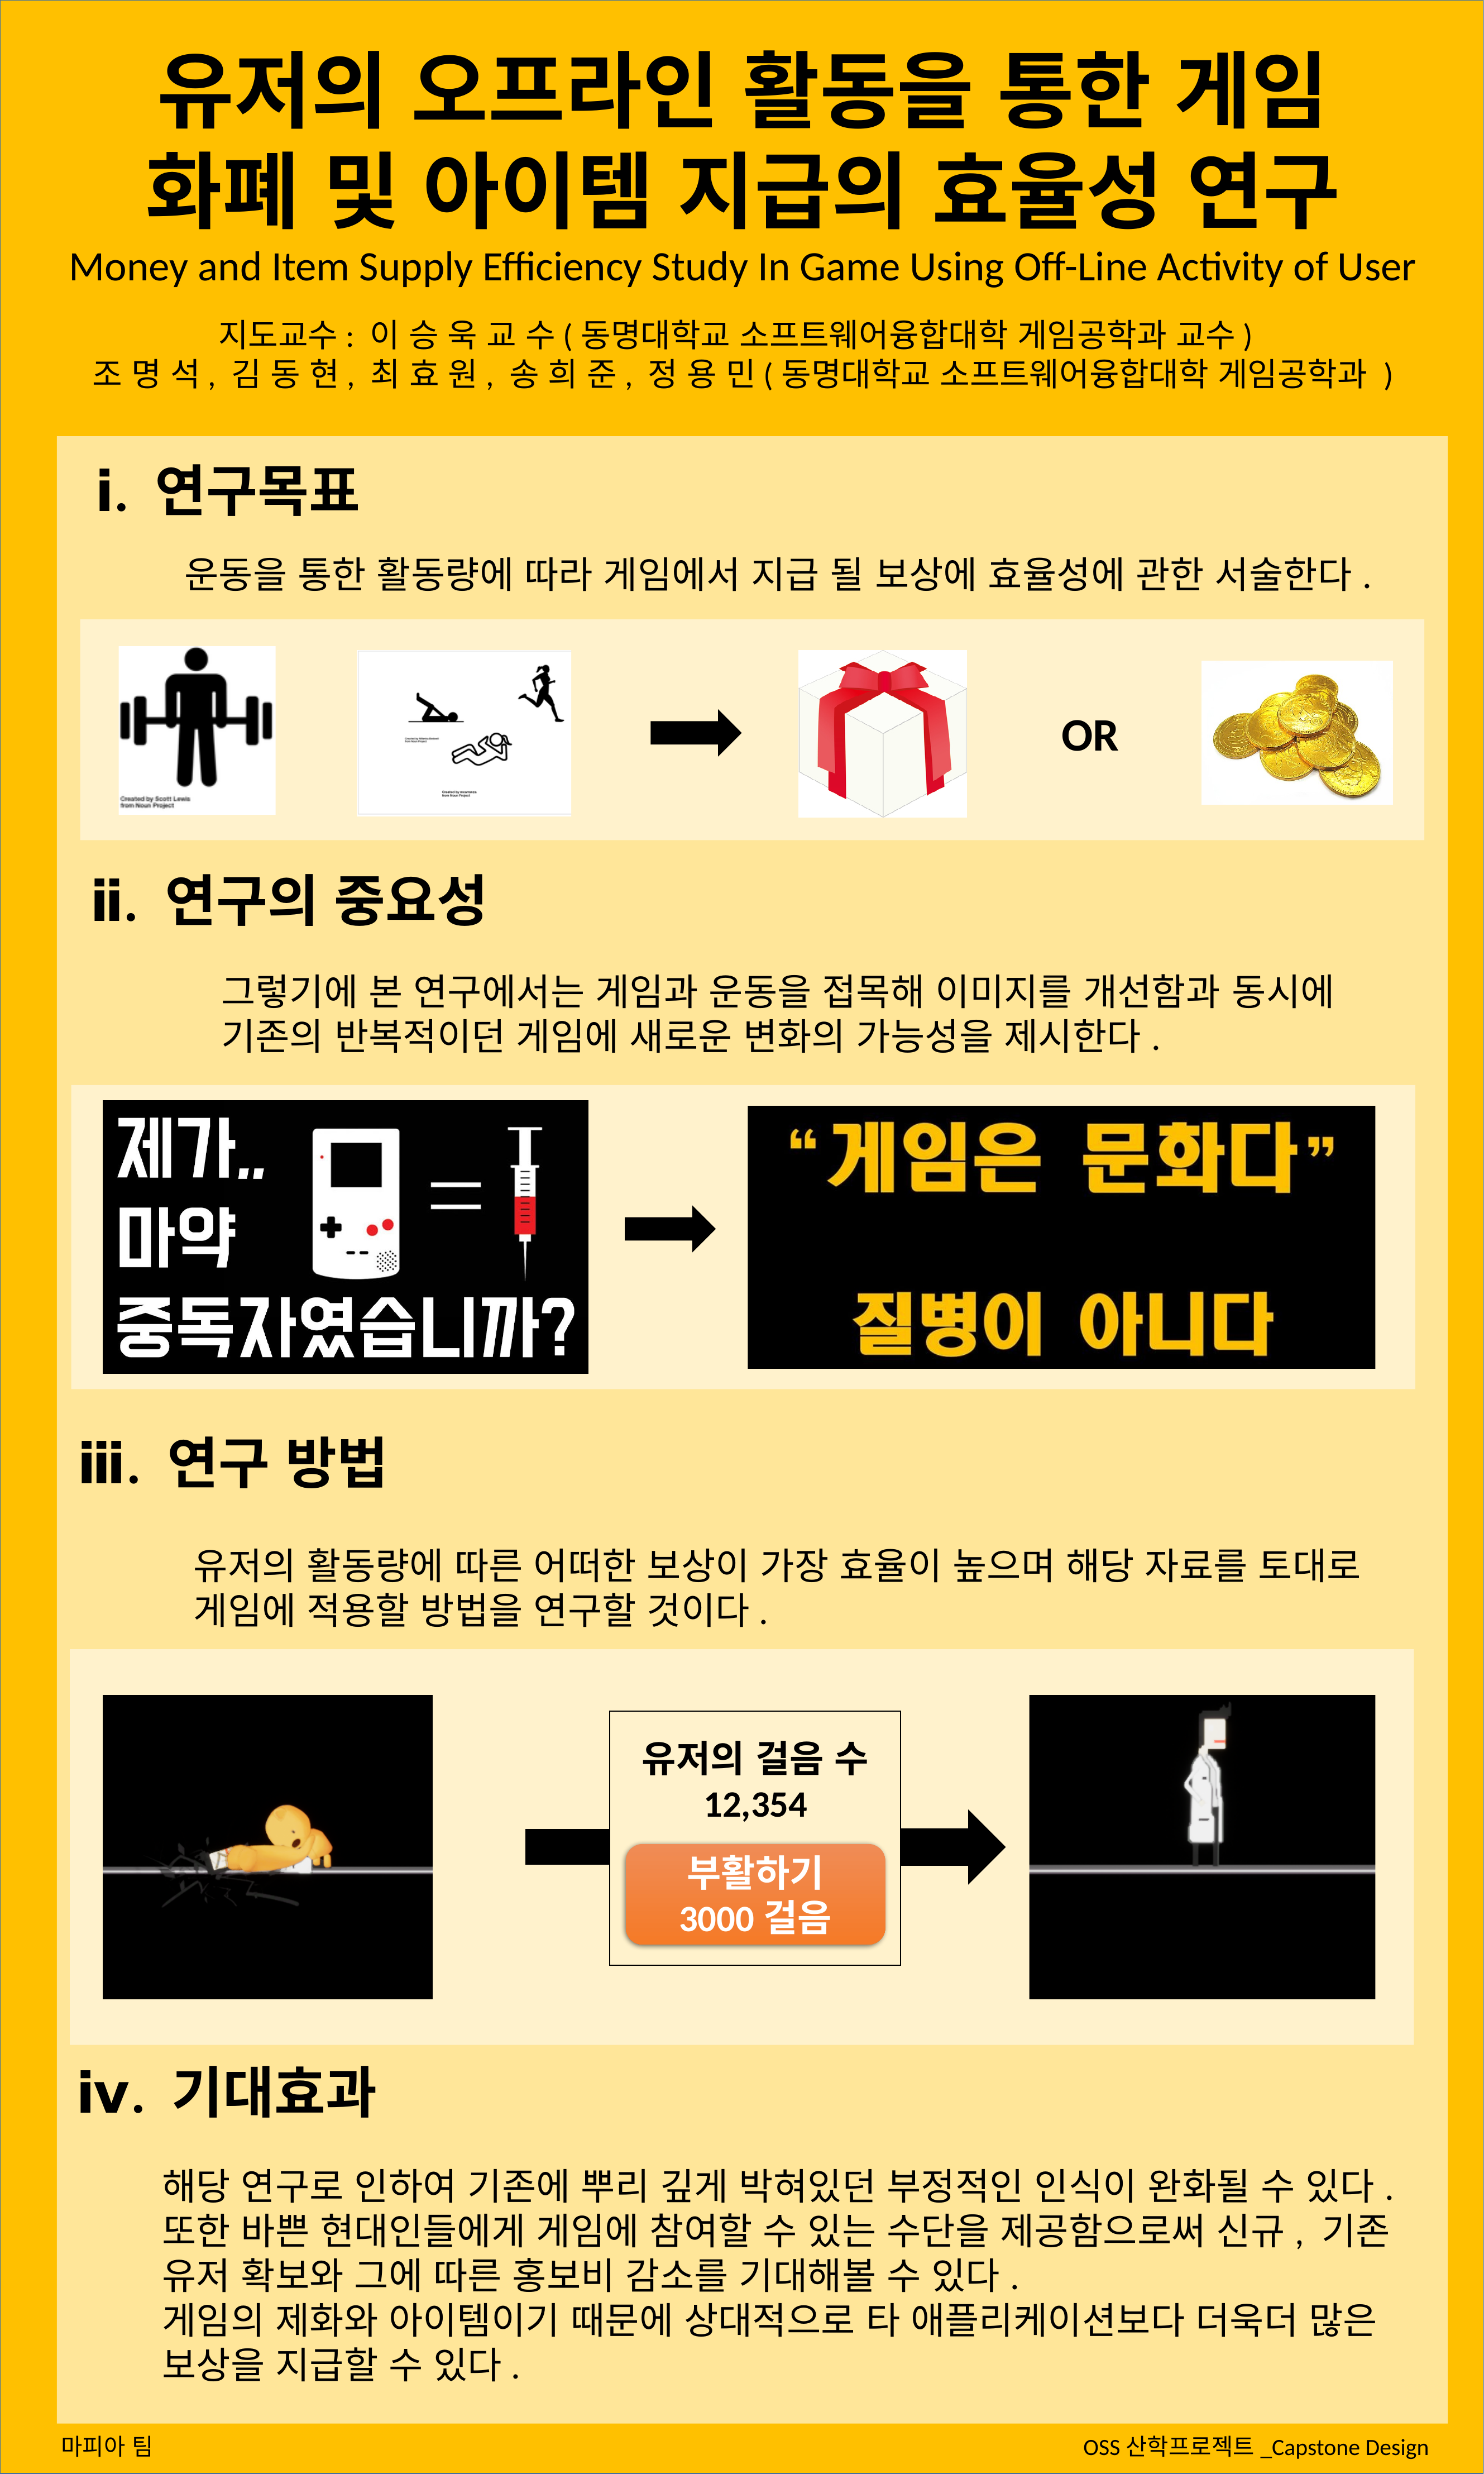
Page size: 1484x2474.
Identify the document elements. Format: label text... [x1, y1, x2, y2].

picture [798, 650, 967, 818]
text_box [69, 1649, 1414, 2046]
text_box OSS산학프로젝트_Capstone Design [1075, 2428, 1438, 2465]
picture [1201, 661, 1393, 805]
text_box 마피아 팀 [52, 2428, 162, 2465]
text_box [56, 436, 1448, 2424]
text_box 그렇기에 본 연구에서는 게임과 운동을 접목해 이미지를 개선함과 동시에 기존의 반복적이던 게임에 새로운 변화의 가능성을 제시한다. [213, 964, 1344, 1062]
text_box [625, 1205, 716, 1253]
text_box [70, 1085, 1416, 1389]
text_box [525, 1829, 609, 1865]
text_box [609, 1711, 901, 1966]
text_box 유저의 활동량에 따른 어떠한 보상이 가장 효율이 높으며 해당 자료를 토대로 게임에 적용할 방법을 연구할 것이다. [185, 1538, 1371, 1636]
picture [103, 1695, 433, 1999]
text_box [0, 0, 1484, 2474]
text_box ⅰ. 연구목표 [87, 451, 369, 527]
text_box 지도교수: 이 승 욱 교 수(동명대학교 소프트웨어융합대학 게임공학과 교수) 조 명 석, 김 동 현, 최 효 원, 송 희 준, 정 용 민(동명대학교 소프트웨어융합대학 게임공학과 ) [7, 300, 1479, 407]
picture [1029, 1695, 1376, 1999]
text_box 유저의 오프라인 활동을 통한 게임 화폐 및 아이템 지급의 효율성 연구 Money and Item Supply Efficiency Study In Game Using Off-Line Activity of User [1, 34, 1484, 351]
text_box ⅳ. 기대효과 [68, 2053, 386, 2129]
picture [357, 650, 572, 824]
picture [748, 1105, 1376, 1369]
text_box [901, 1809, 1006, 1885]
picture [118, 646, 276, 815]
text_box [650, 709, 742, 757]
text_box OR [1053, 700, 1128, 765]
text_box [80, 619, 1425, 840]
picture [103, 1100, 588, 1374]
text_box 해당 연구로 인하여 기존에 뿌리 깊게 박혀있던 부정적인 인식이 완화될 수 있다. 또한 바쁜 현대인들에게 게임에 참여할 수 있는 수단을 제공함으로써 신규, 기존 유저 확보와 그에 따른 홍보비 감소를 기대해볼 수 있다. 게임의 제화와 아이템이기 때문에 상대적으로 타 애플리케이션보다 더욱더 많은 보상을 지급할 수 있다. [154, 2158, 1403, 2390]
text_box 운동을 통한 활동량에 따라 게임에서 지급 될 보상에 효율성에 관한 서술한다. [176, 547, 1380, 600]
text_box ⅱ. 연구의 중요성 [82, 861, 497, 937]
text_box ⅲ. 연구 방법 [69, 1423, 397, 1499]
